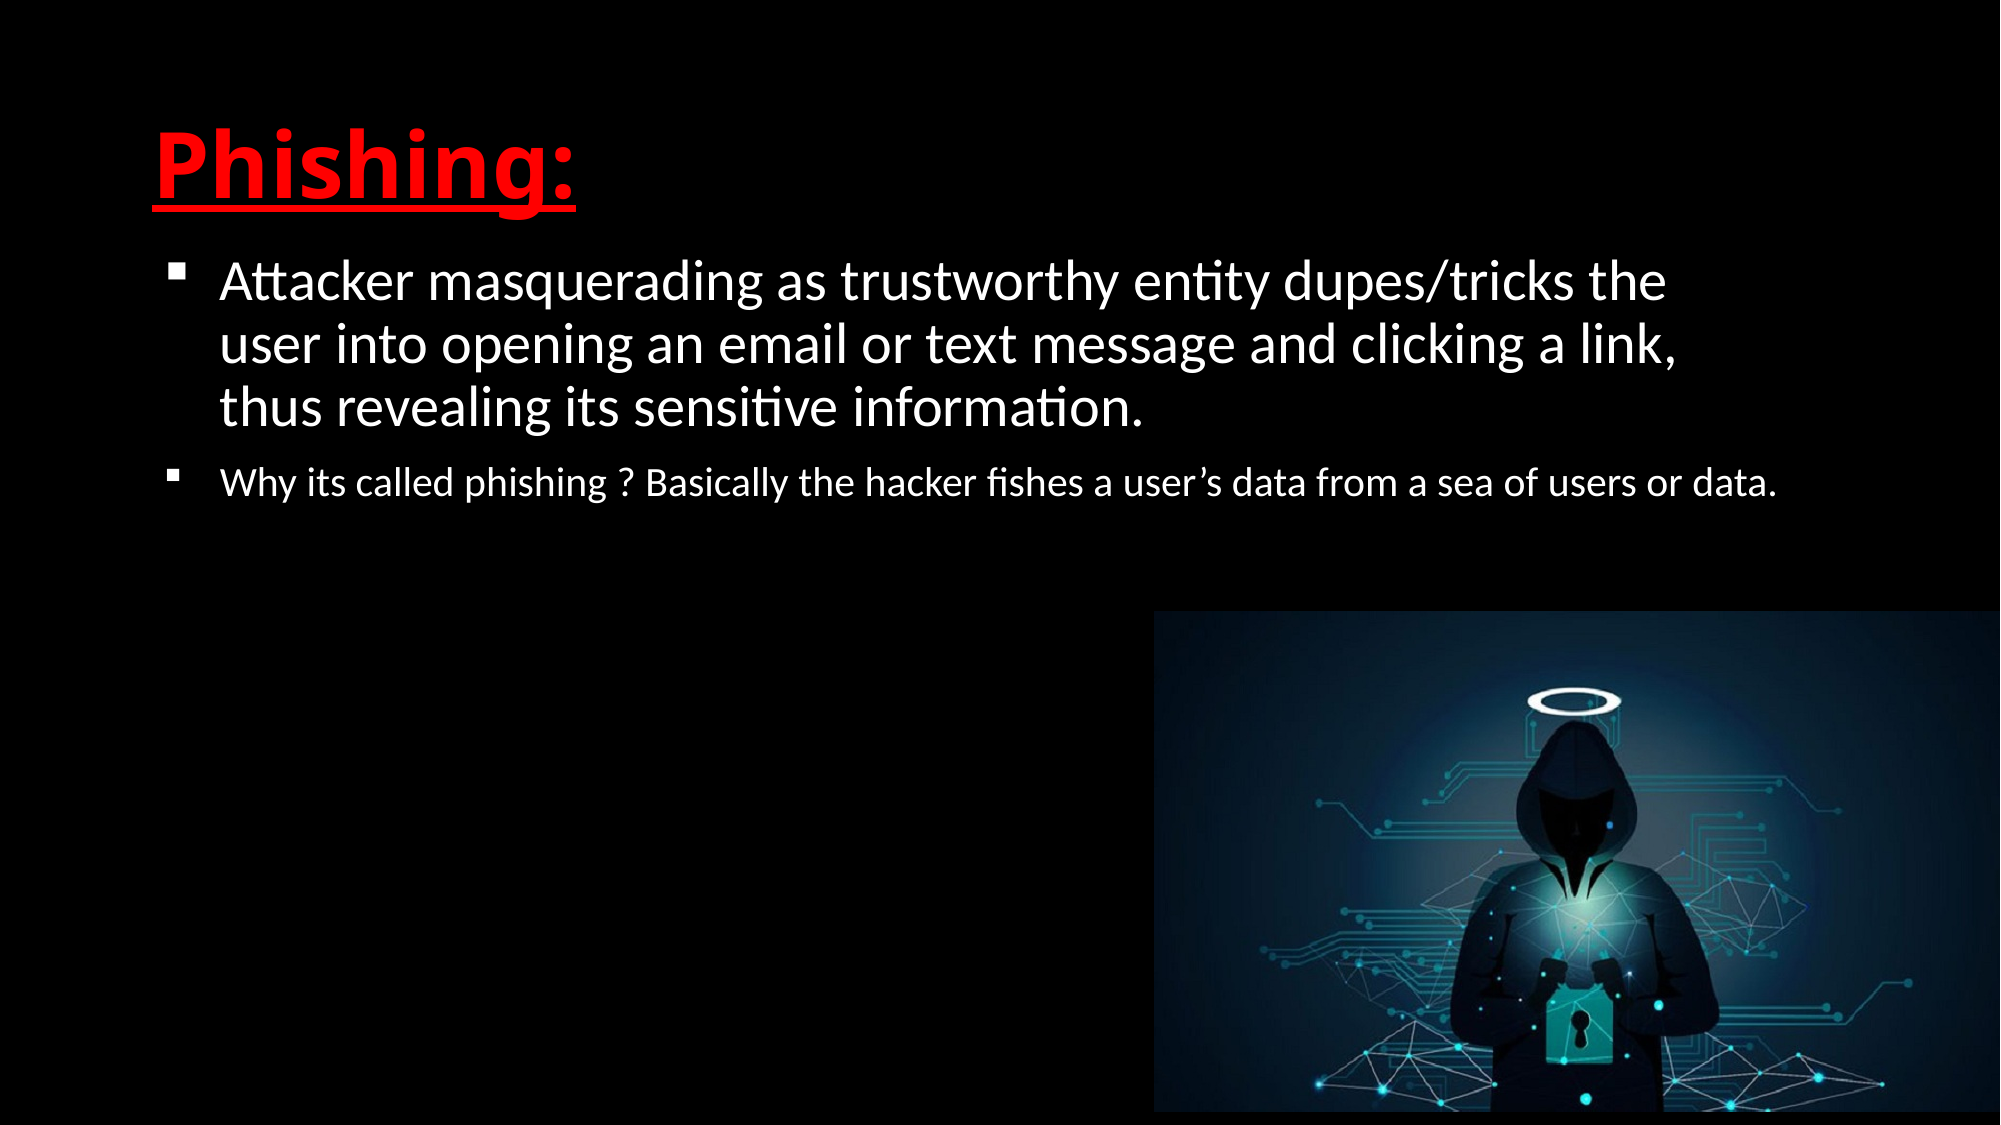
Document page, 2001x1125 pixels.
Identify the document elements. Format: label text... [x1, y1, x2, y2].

picture [1154, 611, 2000, 1112]
list Attacker masquerading as trustworthy entity dupes/tricks the user into opening an email or text message and clicking a link, thus revealing its sensitive information. Why its called phishing ? Basically the hacker fishes a user’s data from a sea of users or data. [73, 243, 1799, 957]
title Phishing: [137, 59, 1863, 278]
